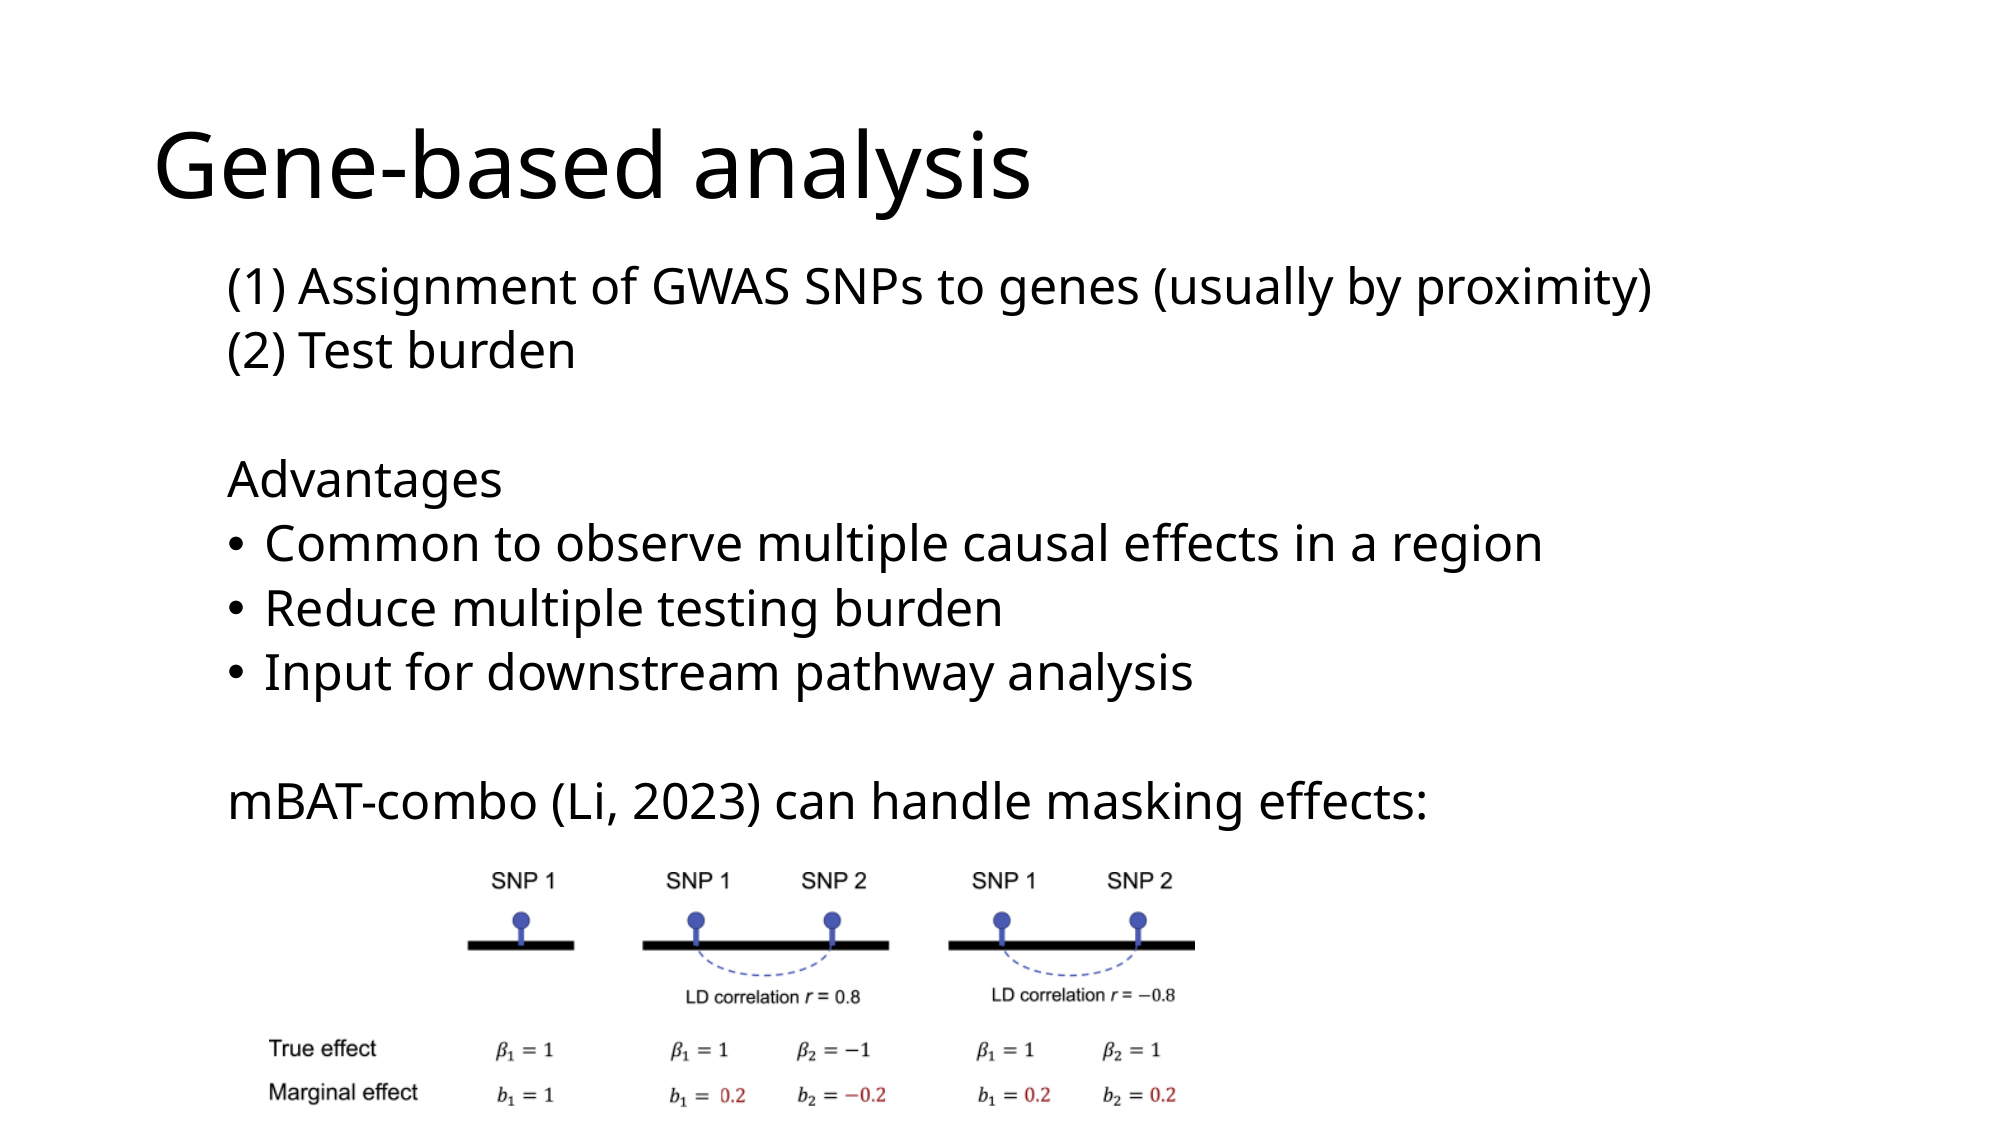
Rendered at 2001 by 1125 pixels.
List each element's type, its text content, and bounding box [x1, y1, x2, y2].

title Gene-based analysis [137, 59, 1863, 253]
picture [269, 871, 1195, 1112]
list (1) Assignment of GWAS SNPs to genes (usually by proximity) (2) Test burden Advantages Common to observe multiple causal effects in a region Reduce multiple testing burden Input for downstream pathway analysis mBAT-combo (Li, 2023) can handle masking effects: [137, 253, 1863, 968]
